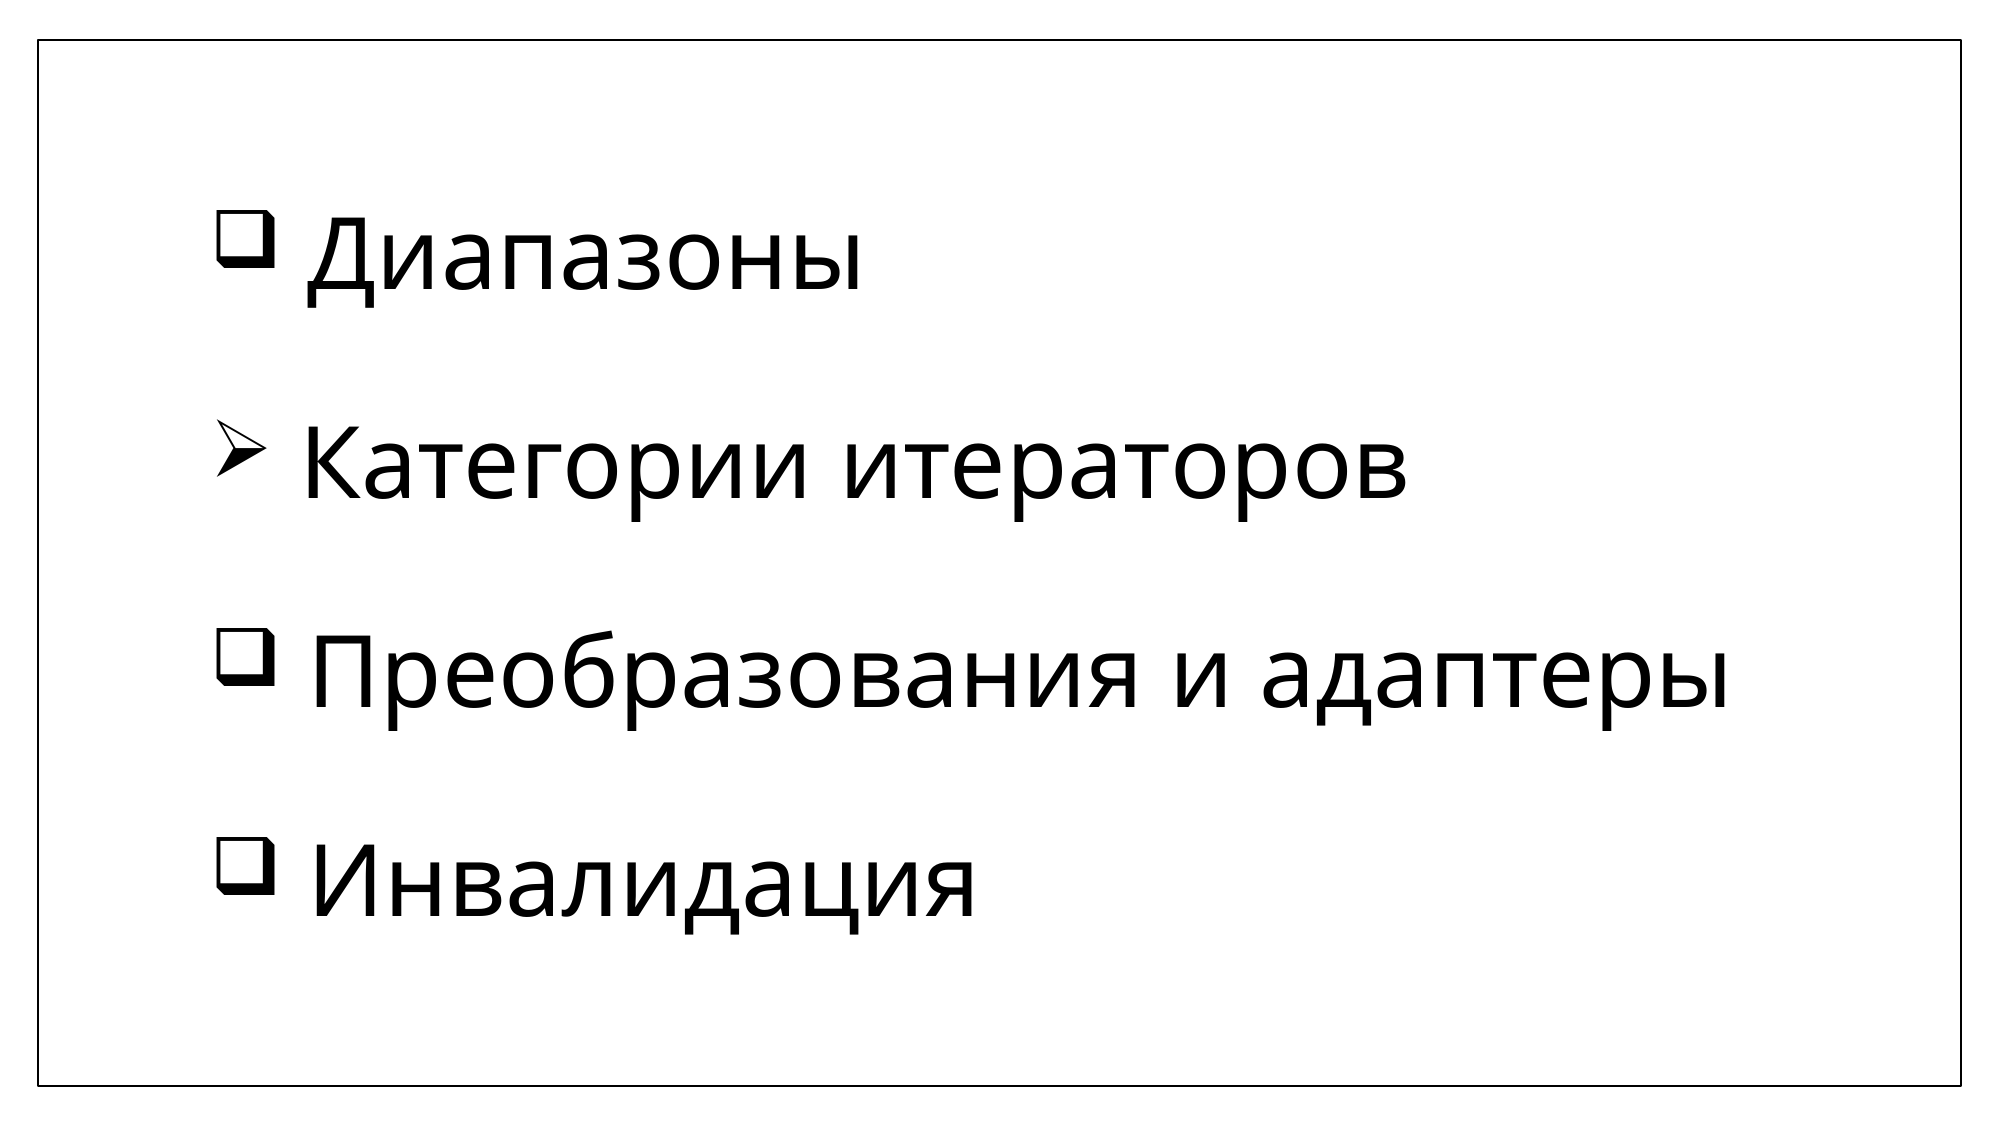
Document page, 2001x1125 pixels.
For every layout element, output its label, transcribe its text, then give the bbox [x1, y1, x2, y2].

list Диапазоны Категории итераторов Преобразования и адаптеры Инвалидация [187, 121, 1808, 1000]
